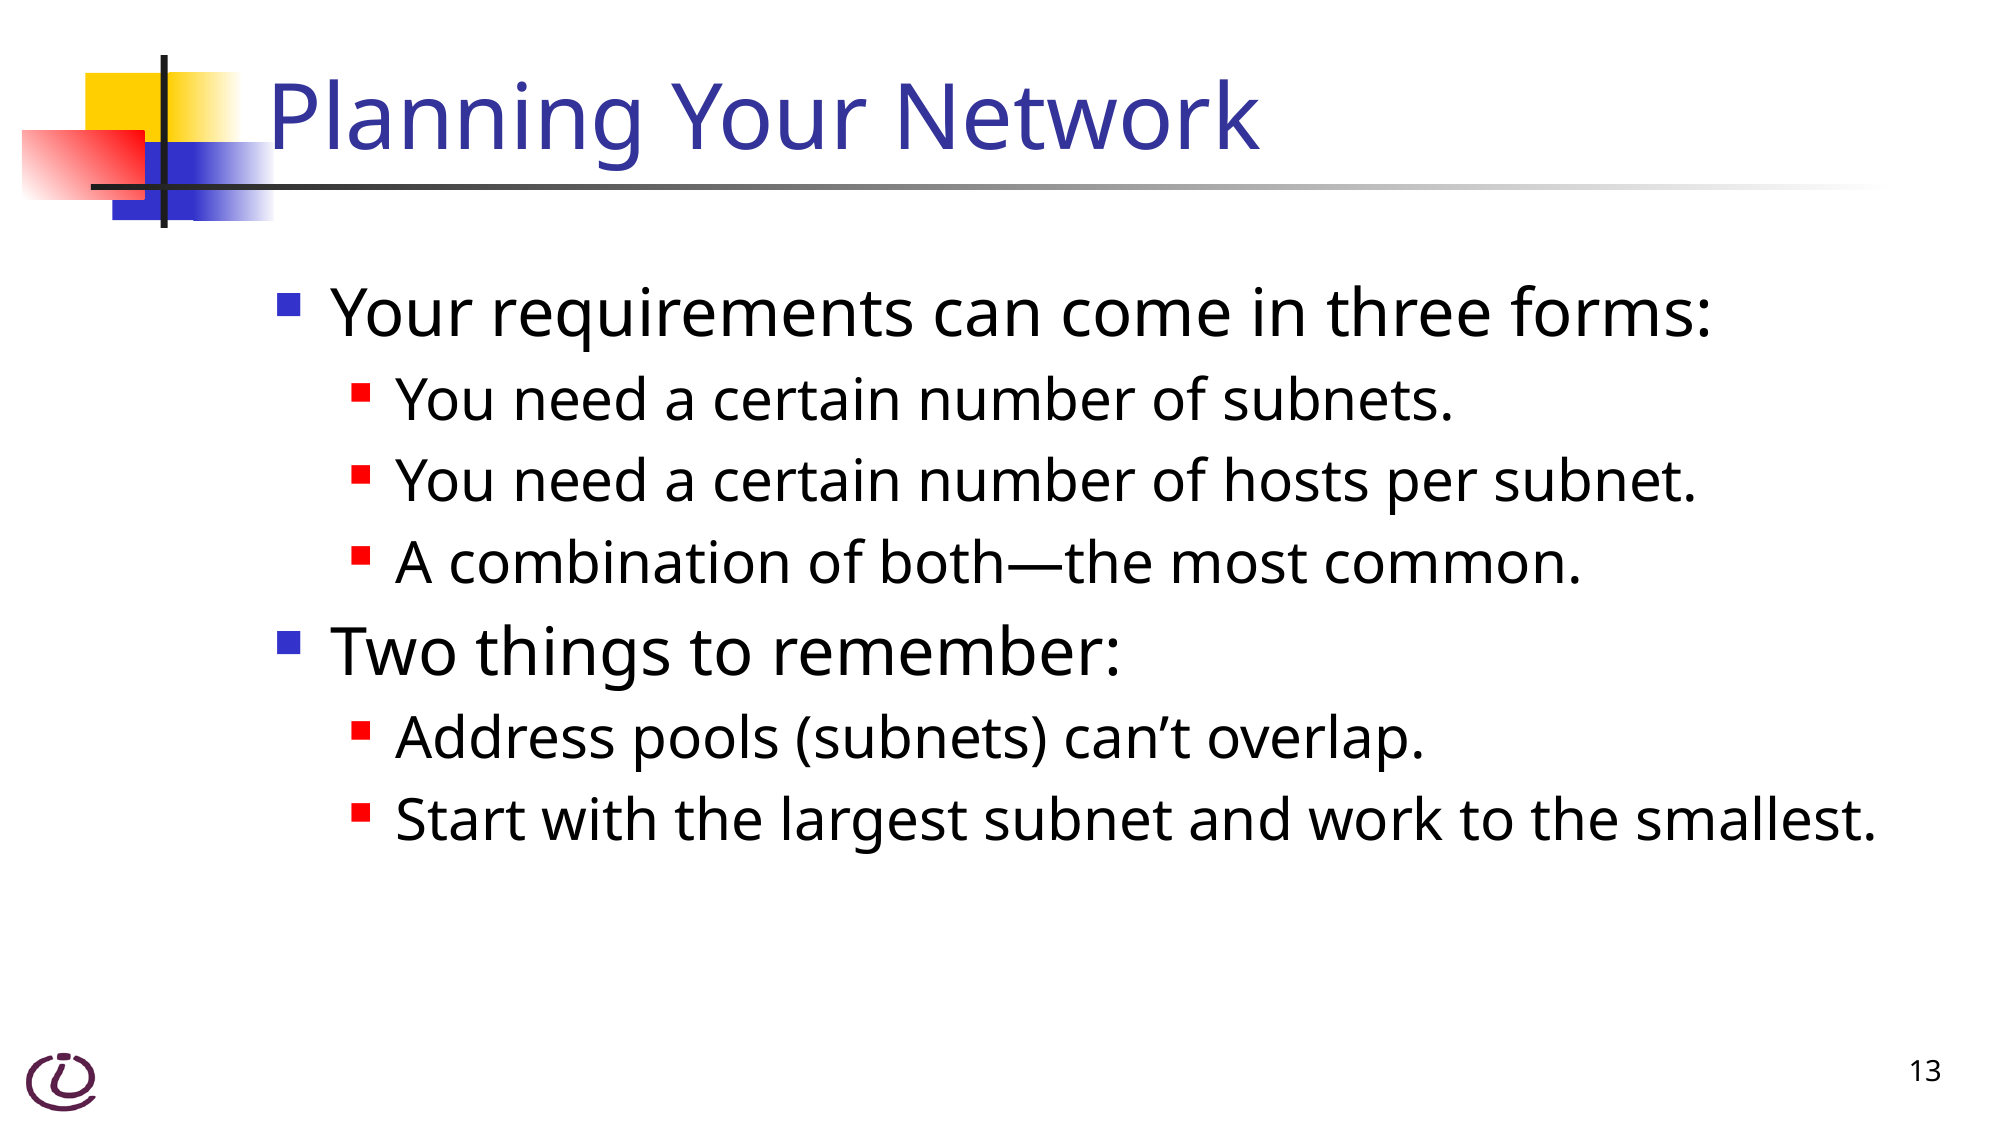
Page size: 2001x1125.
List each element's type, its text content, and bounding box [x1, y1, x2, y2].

list Your requirements can come in three forms: You need a certain number of subnets. You need a certain number of hosts per subnet. A combination of both—the most common. Two things to remember: Address pools (subnets) can’t overlap. Start with the largest subnet and work to the smallest. [258, 262, 1959, 1050]
slide_number 13 [1540, 1049, 1958, 1100]
title Planning Your Network [251, 35, 1957, 175]
picture [21, 1049, 101, 1113]
